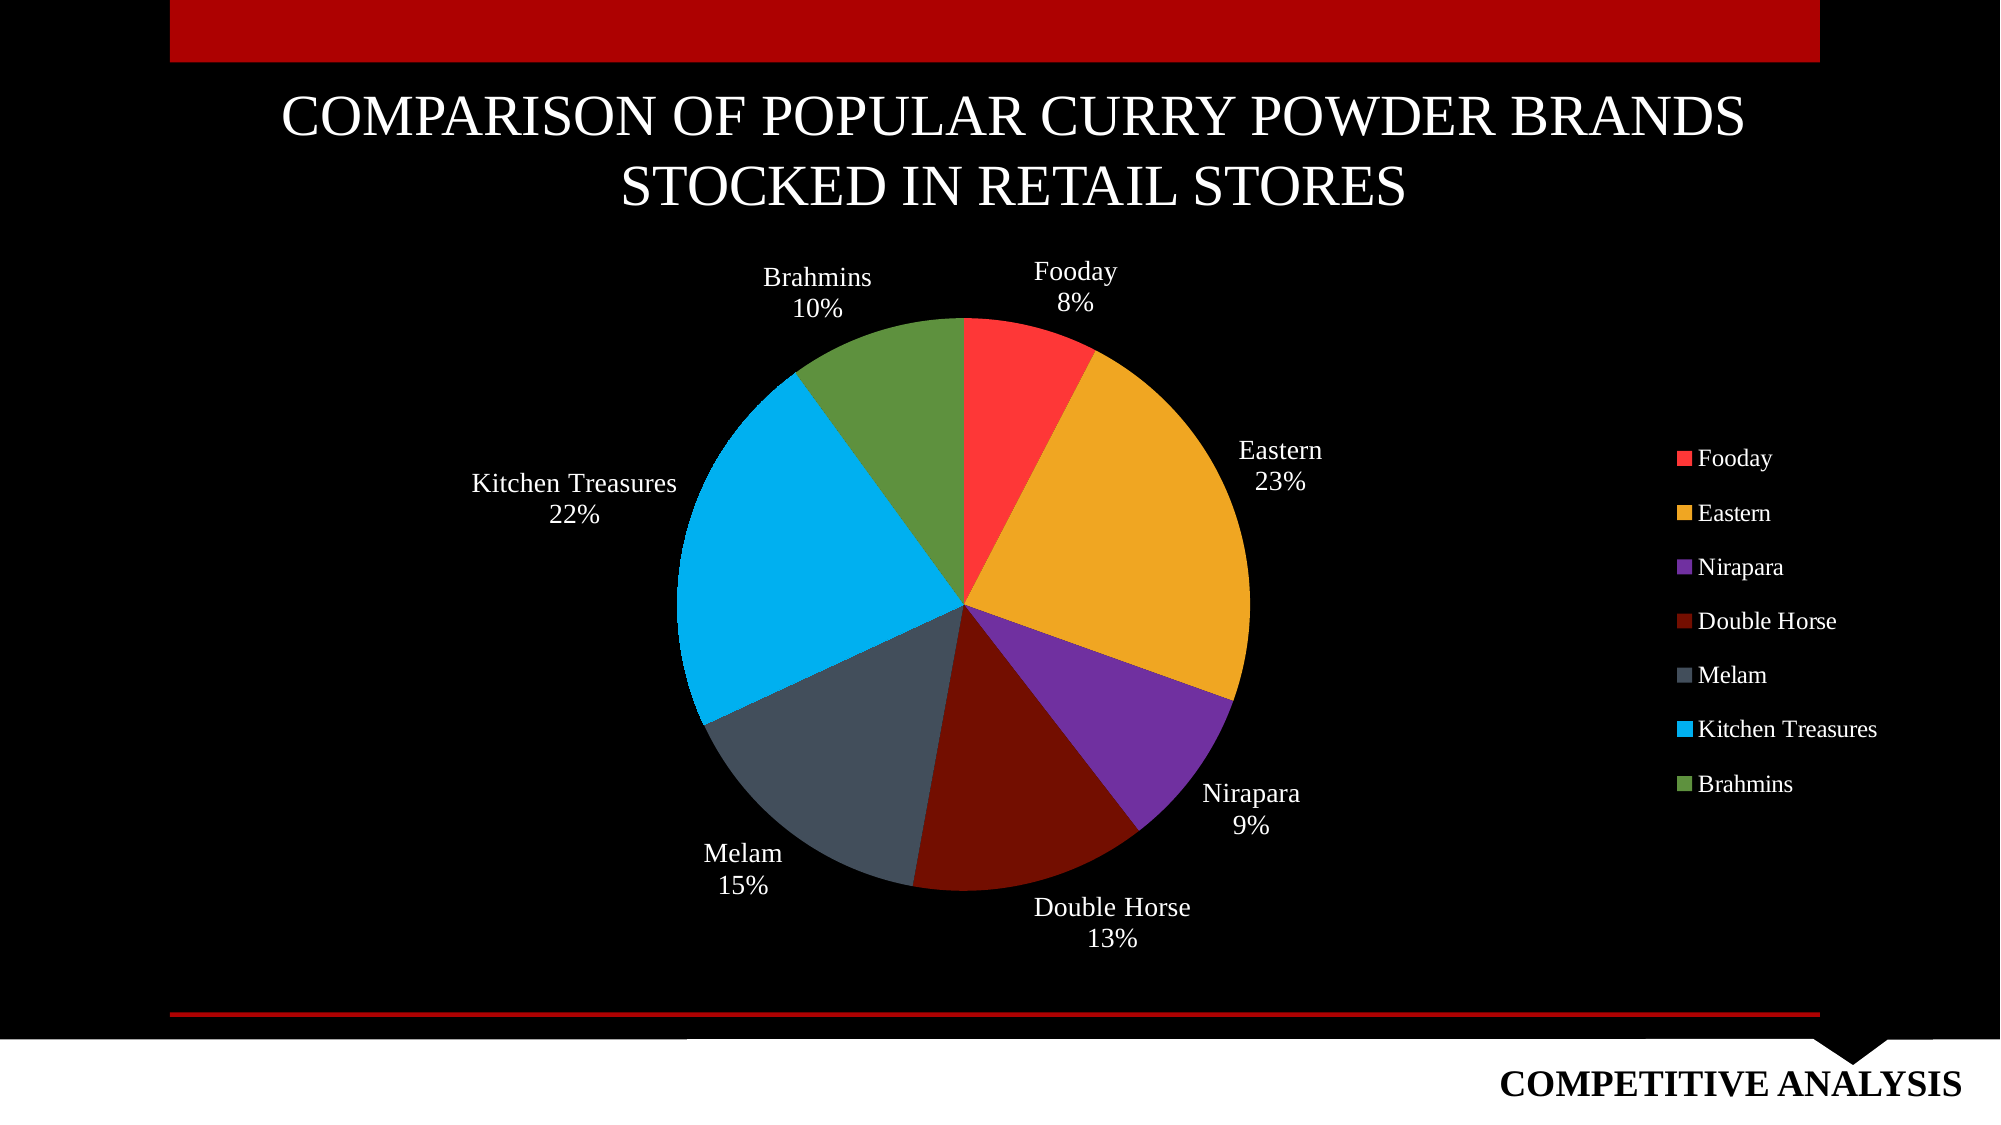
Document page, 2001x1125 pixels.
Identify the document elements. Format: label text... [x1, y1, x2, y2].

text_box COMPARISON OF POPULAR CURRY POWDER BRANDS STOCKED IN RETAIL STORES [159, 69, 1870, 235]
text_box COMPETITIVE ANALYSIS [960, 1051, 1978, 1112]
chart [130, 236, 1899, 973]
text_box [0, 1036, 2000, 1125]
